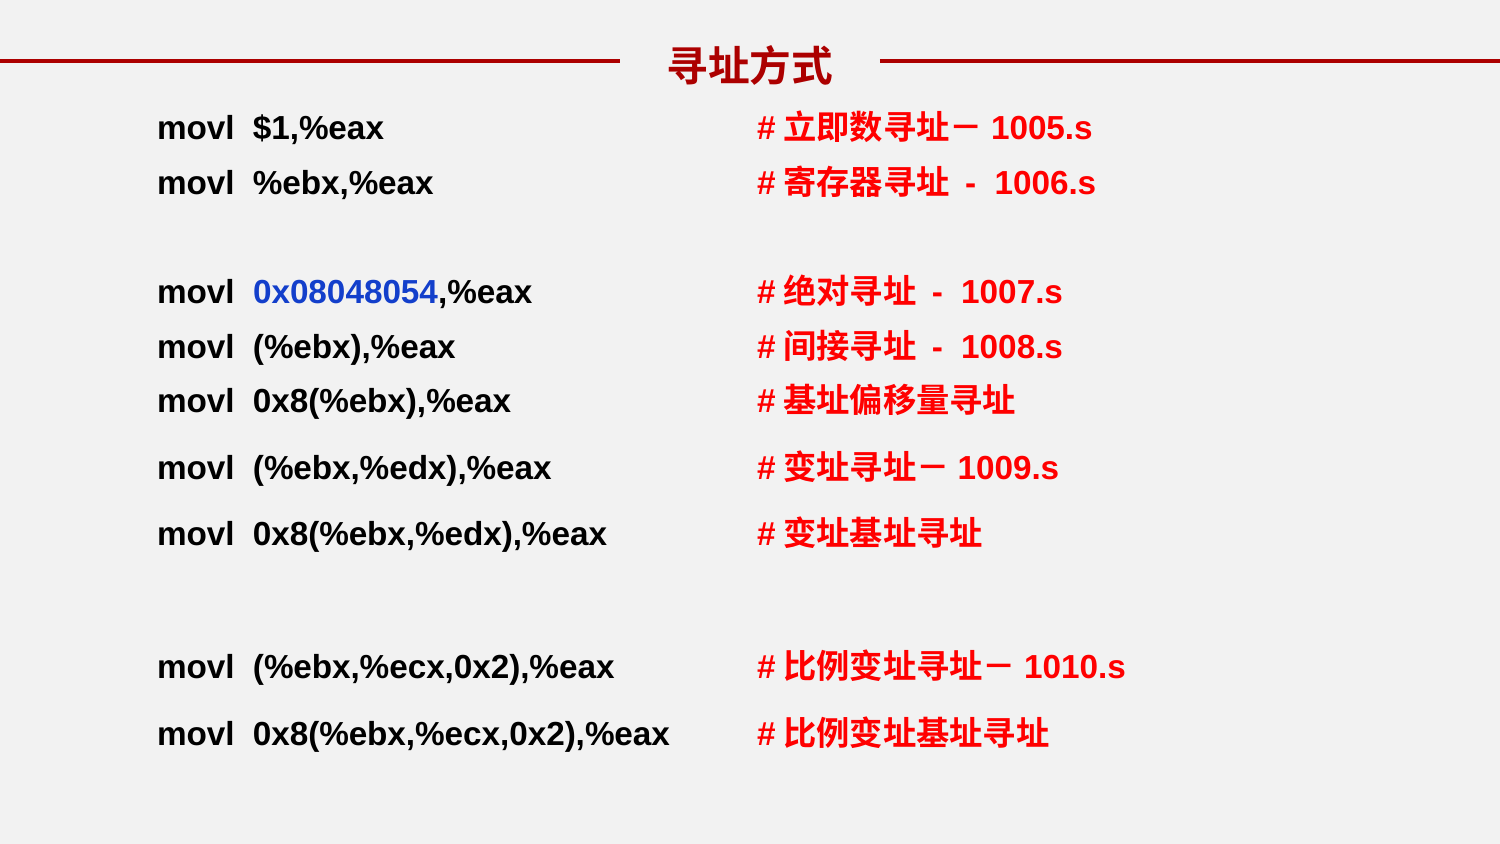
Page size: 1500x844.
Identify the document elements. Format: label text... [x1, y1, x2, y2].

text_box movl $1,%eax #立即数寻址－1005.s movl %ebx,%eax #寄存器寻址 - 1006.s movl 0x08048054,%eax #绝对寻址 - 1007.s movl (%ebx),%eax #间接寻址 - 1008.s movl 0x8(%ebx),%eax #基址偏移量寻址 movl (%ebx,%edx),%eax #变址寻址－1009.s movl 0x8(%ebx,%edx),%eax #变址基址寻址 movl (%ebx,%ecx,0x2),%eax #比例变址寻址－1010.s movl 0x8(%ebx,%ecx,0x2),%eax #比例变址基址寻址 [142, 91, 1500, 812]
text_box 寻址方式 [620, 32, 880, 91]
